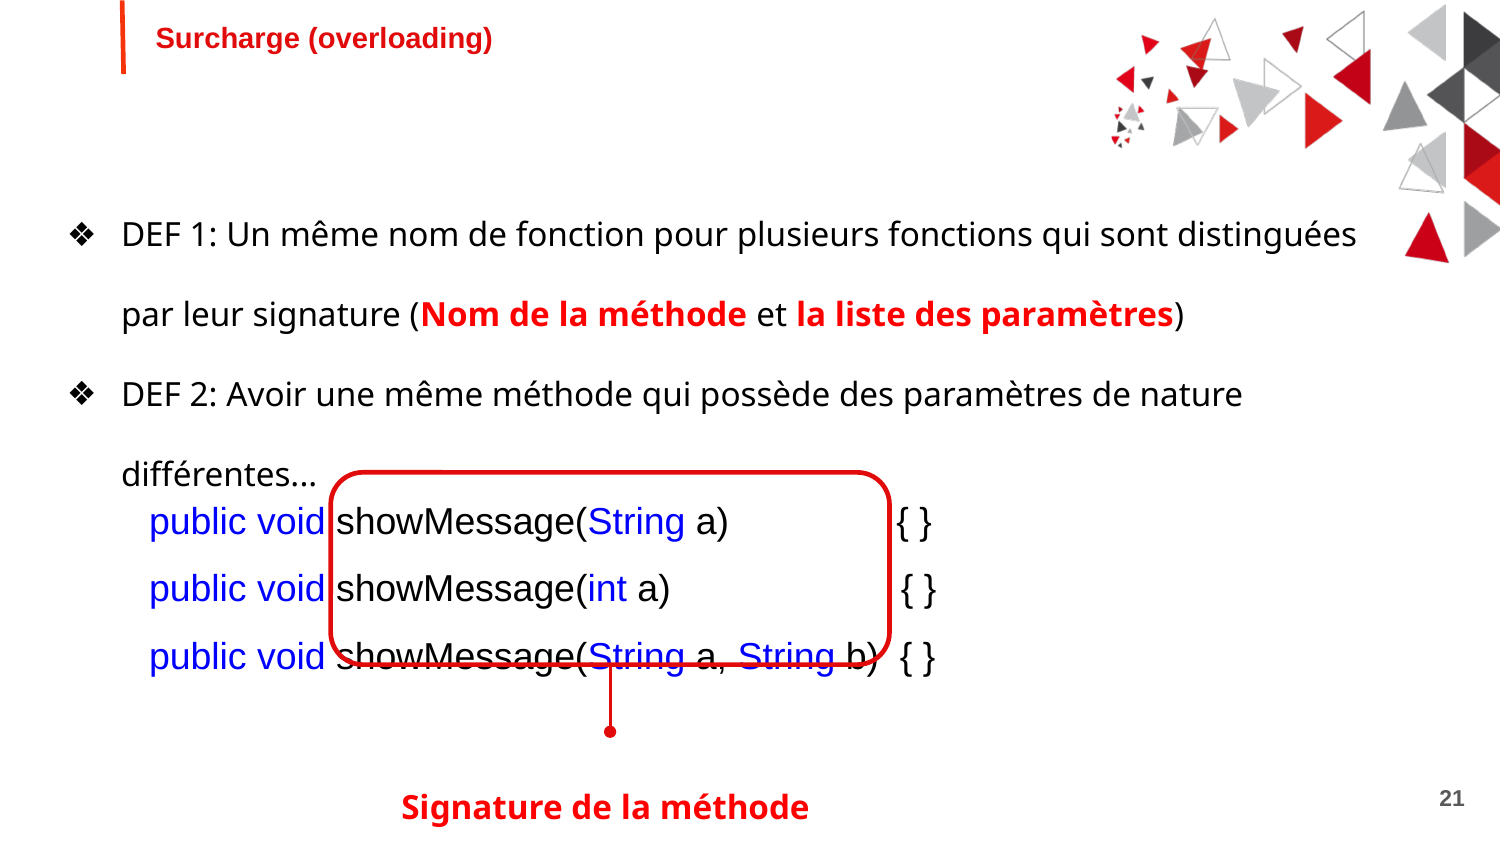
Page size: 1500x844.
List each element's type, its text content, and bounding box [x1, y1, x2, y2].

text_box [330, 472, 890, 665]
text_box DEF 1: Un même nom de fonction pour plusieurs fonctions qui sont distinguées par leur signature (Nom de la méthode et la liste des paramètres) DEF 2: Avoir une même méthode qui possède des paramètres de nature différentes... [31, 158, 1390, 508]
text_box Signature de la méthode [364, 731, 857, 842]
slide_number ‹#› [1389, 764, 1480, 830]
picture [1110, 0, 1500, 268]
text_box Surcharge (overloading) [140, 4, 1095, 70]
text_box public void showMessage(String a) { } public void showMessage(int a) { } public void showMessage(String a, String b) { } [134, 459, 1018, 678]
